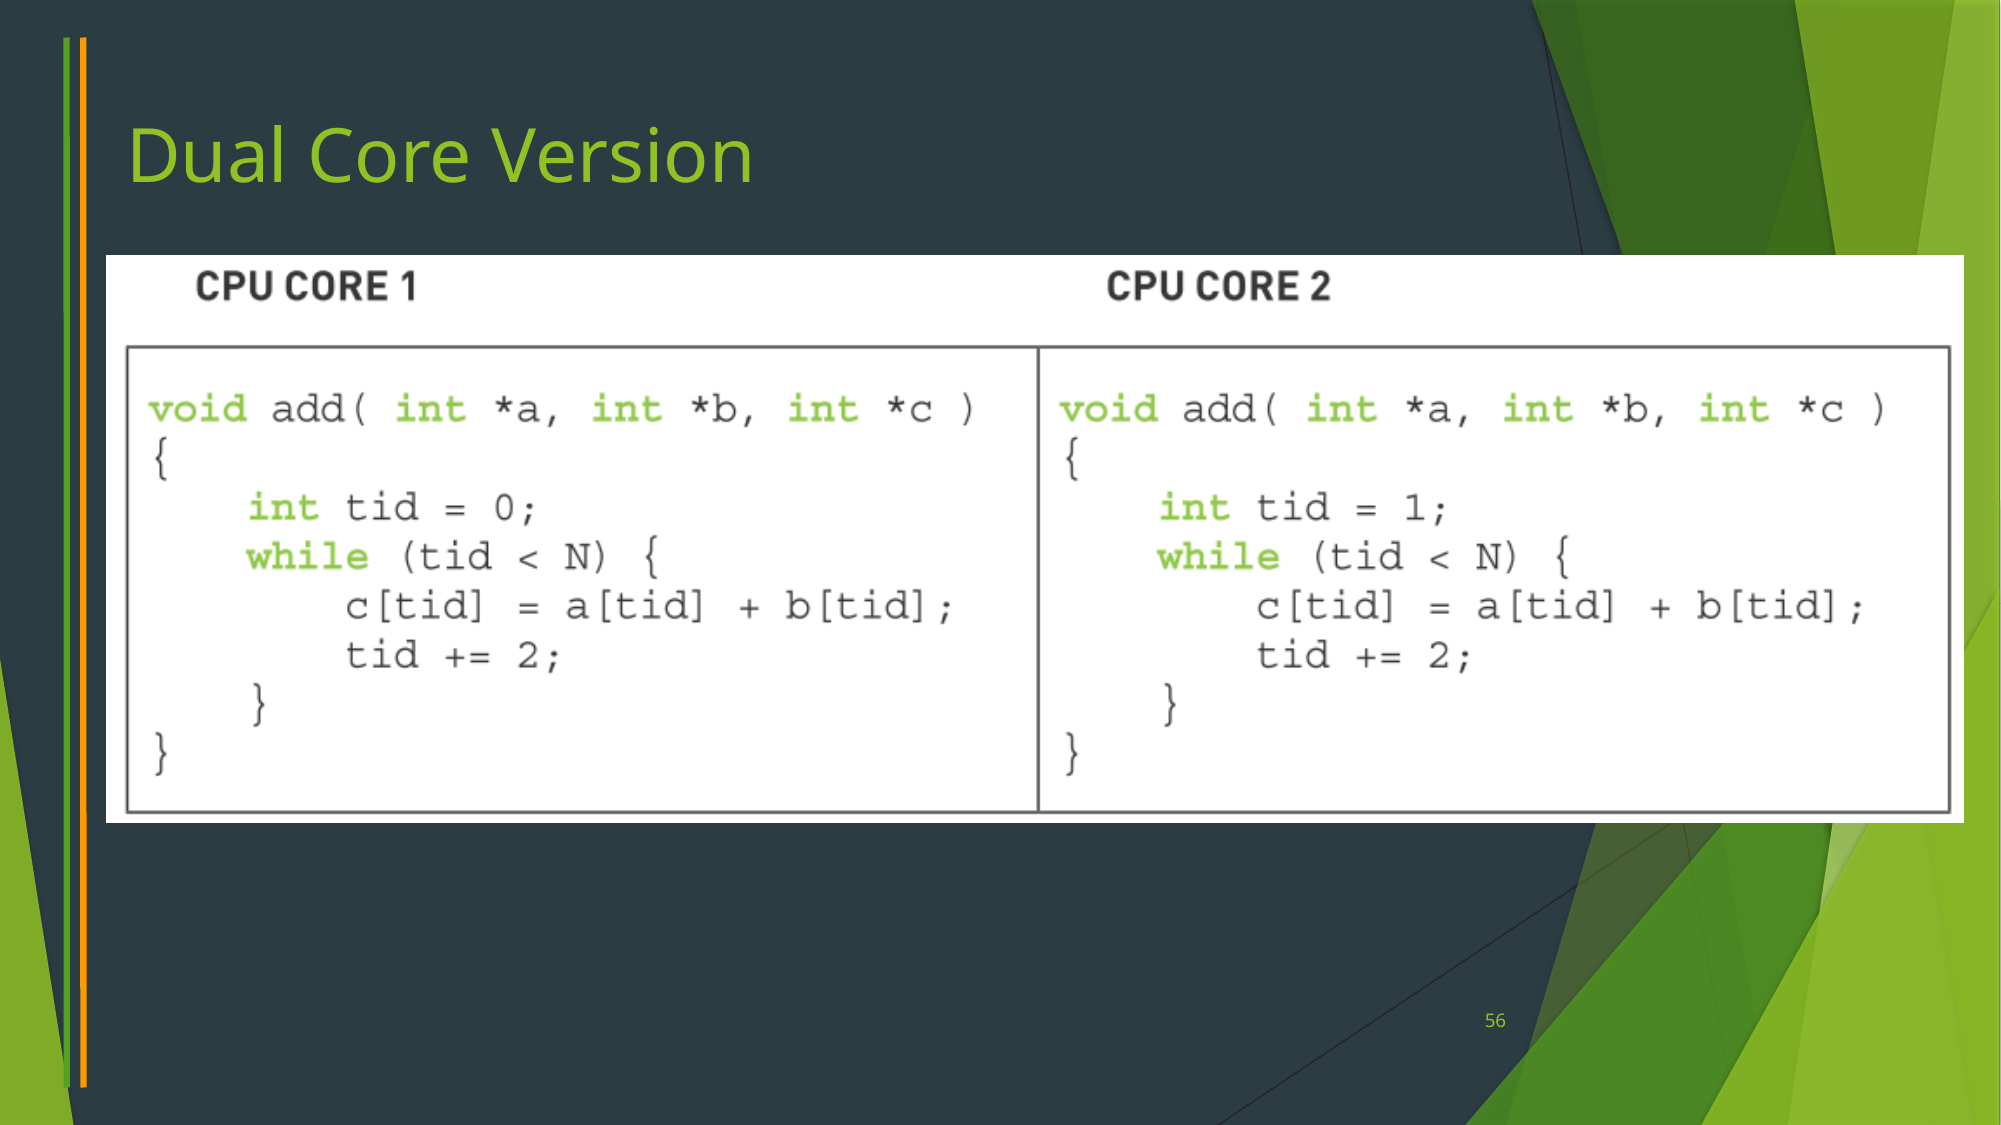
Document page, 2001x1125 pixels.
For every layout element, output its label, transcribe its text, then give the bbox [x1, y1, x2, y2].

picture [105, 254, 1965, 823]
slide_number 56 [1409, 991, 1522, 1051]
title Dual Core Version [111, 99, 1522, 253]
